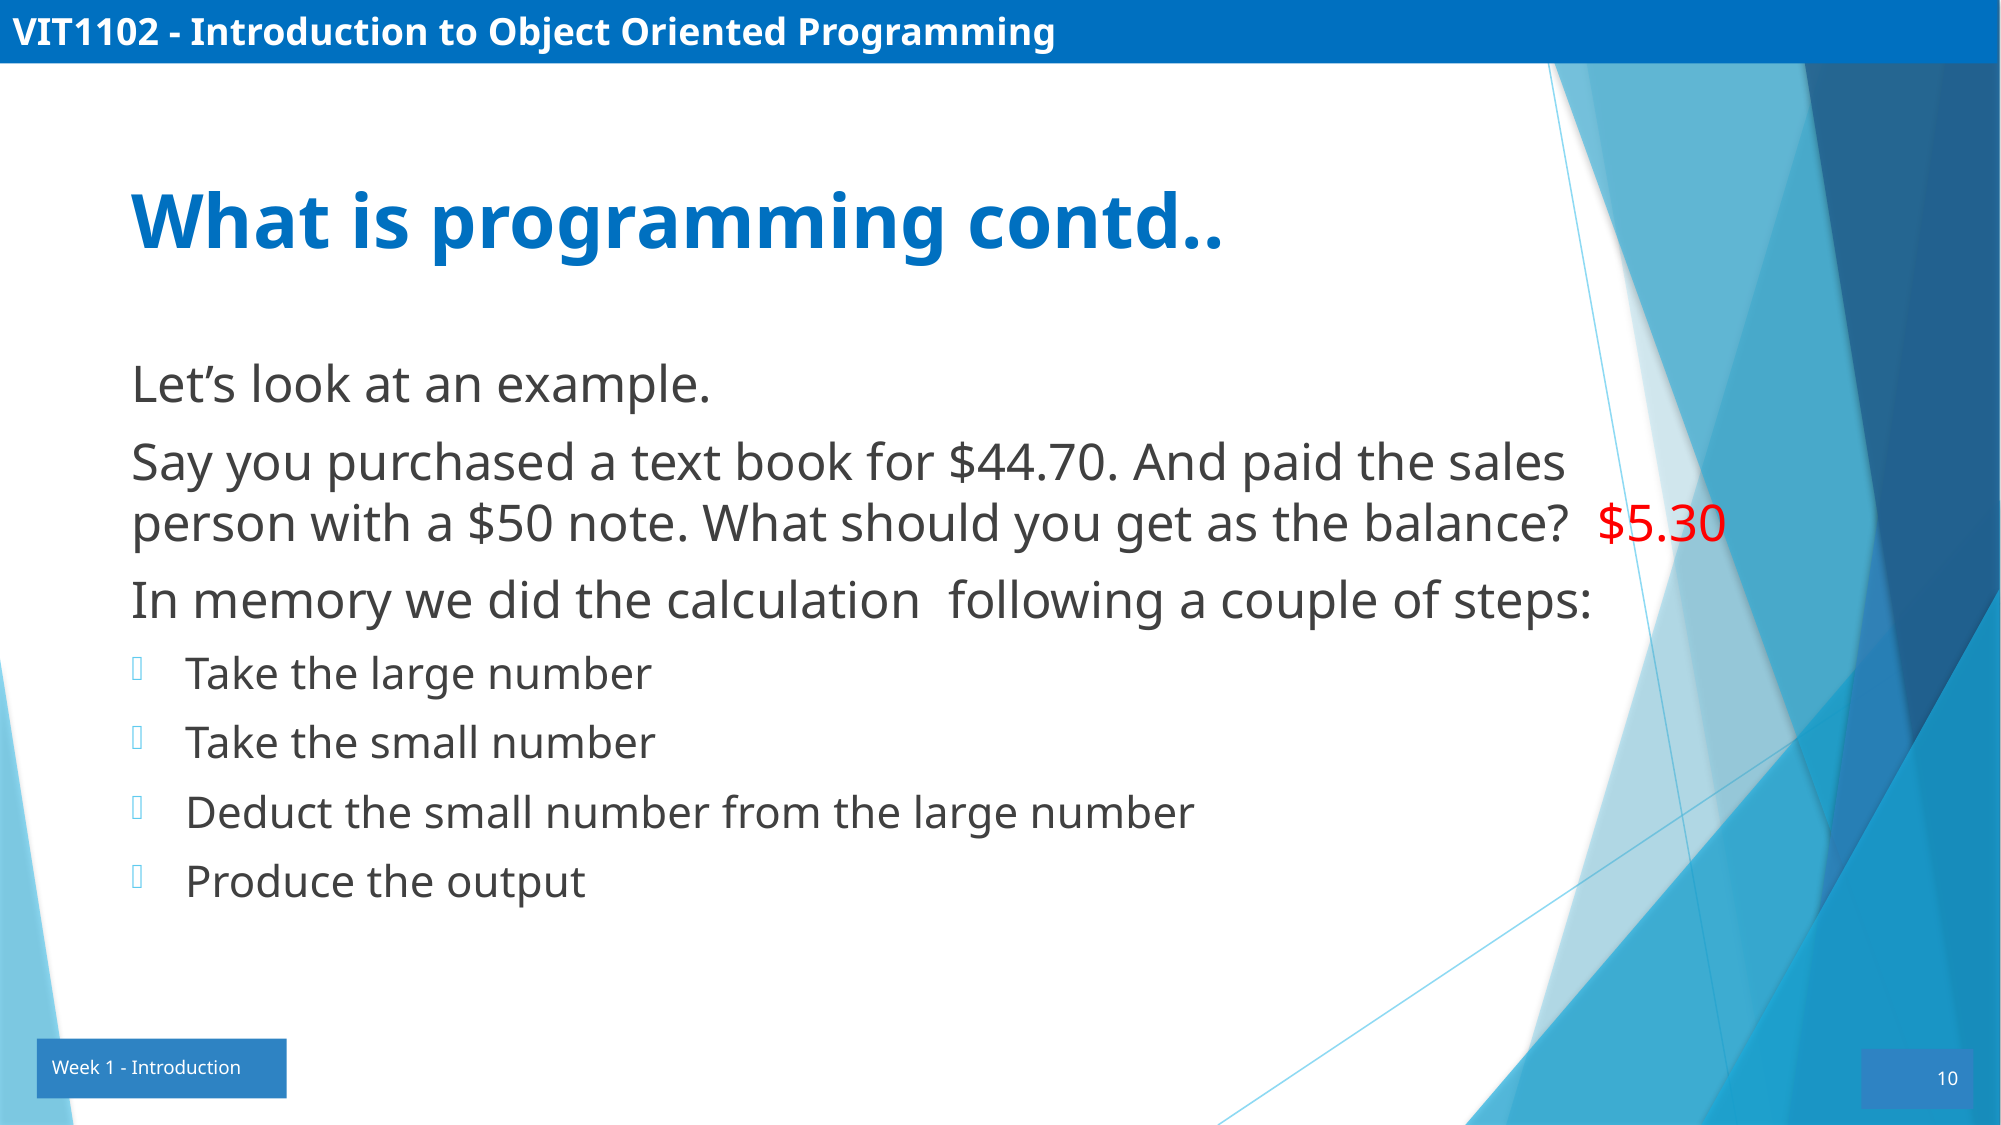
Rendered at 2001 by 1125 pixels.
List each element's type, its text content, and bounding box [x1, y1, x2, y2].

footer Week 1 - Introduction [36, 1038, 287, 1099]
slide_number 10 [1861, 1048, 1974, 1109]
text_box What is programming contd.. [116, 166, 1660, 271]
text_box VIT1102 - Introduction to Object Oriented Programming [0, 0, 1998, 64]
list Let’s look at an example. Say you purchased a text book for $44.70. And paid the sales person with a $50 note. What should you get as the balance? $5.30 In memory we did the calculation following a couple of steps: Take the large number Take the small number Deduct the small number from the large number Produce the output [116, 344, 1759, 982]
